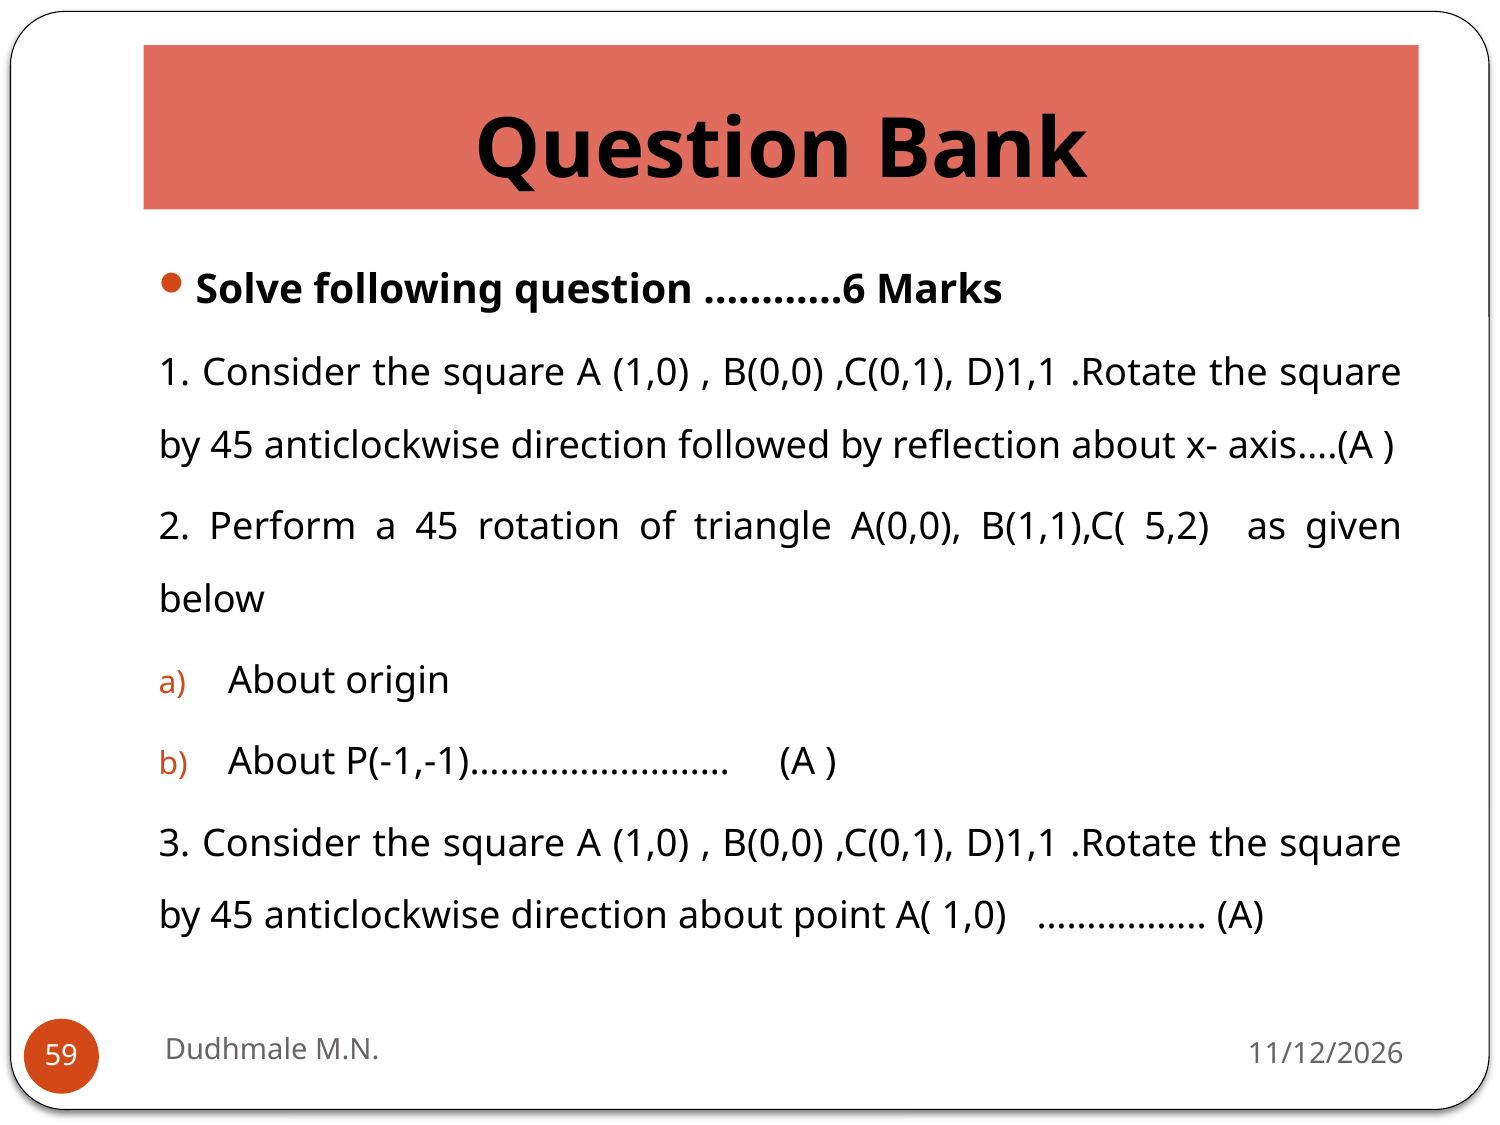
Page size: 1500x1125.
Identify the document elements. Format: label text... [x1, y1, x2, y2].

title Question Bank [143, 45, 1419, 210]
slide_number 59 [23, 1018, 99, 1094]
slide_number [1012, 1019, 1419, 1094]
footer Dudhmale M.N. [150, 1019, 800, 1088]
list Solve following question …………6 Marks 1. Consider the square A (1,0) , B(0,0) ,C(0,1), D)1,1 .Rotate the square by 45 anticlockwise direction followed by reflection about x- axis….(A ) 2. Perform a 45 rotation of triangle A(0,0), B(1,1),C( 5,2) as given below About origin About P(-1,-1)……………..……… (A ) 3. Consider the square A (1,0) , B(0,0) ,C(0,1), D)1,1 .Rotate the square by 45 anticlockwise direction about point A( 1,0) …………….. (A) [143, 230, 1419, 1019]
